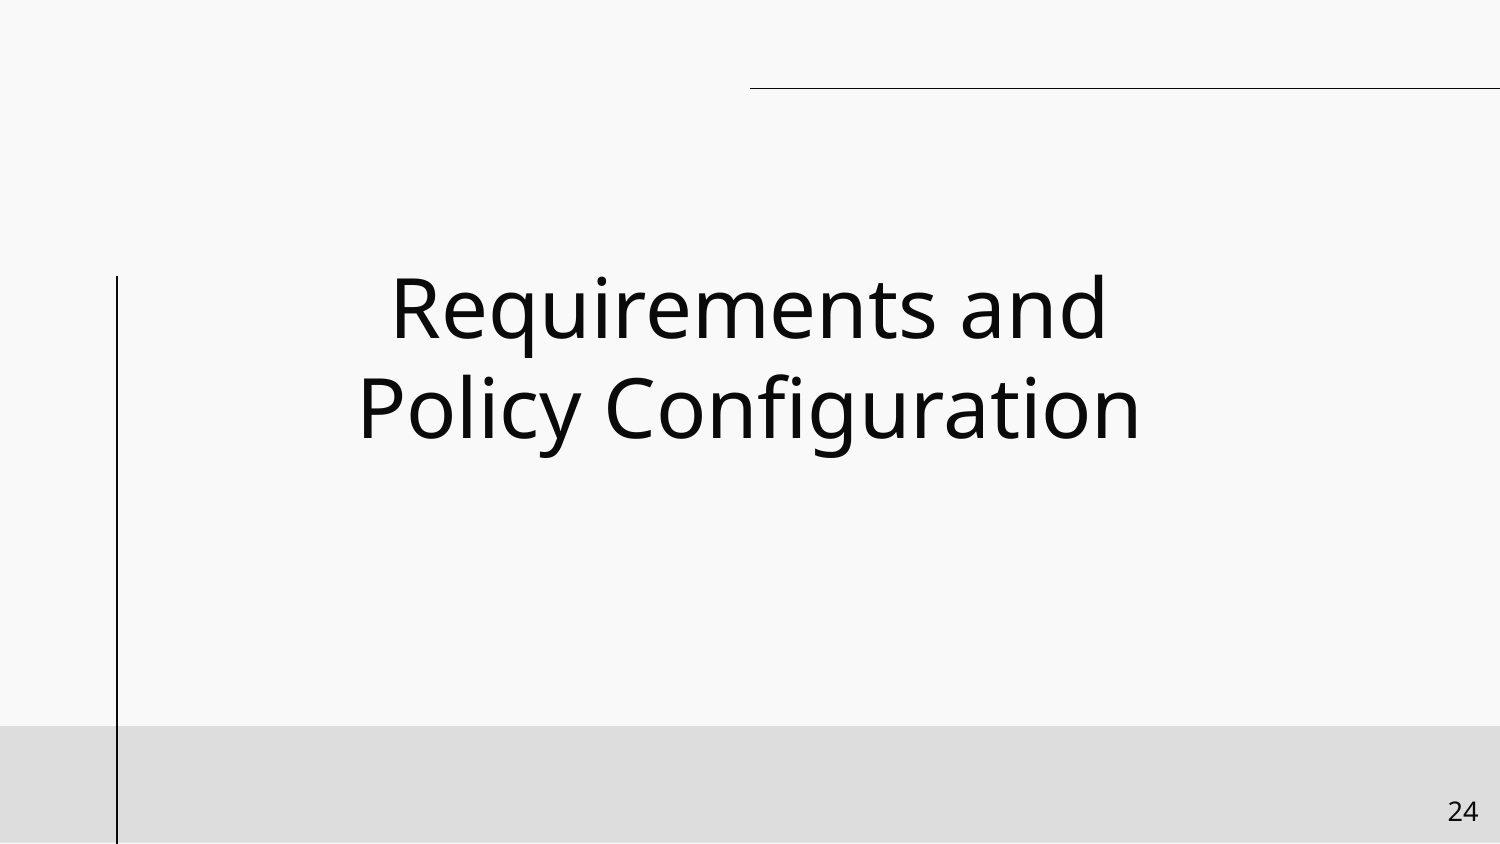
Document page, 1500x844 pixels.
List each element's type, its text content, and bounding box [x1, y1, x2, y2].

slide_number ‹#› [1403, 779, 1494, 844]
title Requirements and Policy Configuration [310, 239, 1189, 371]
